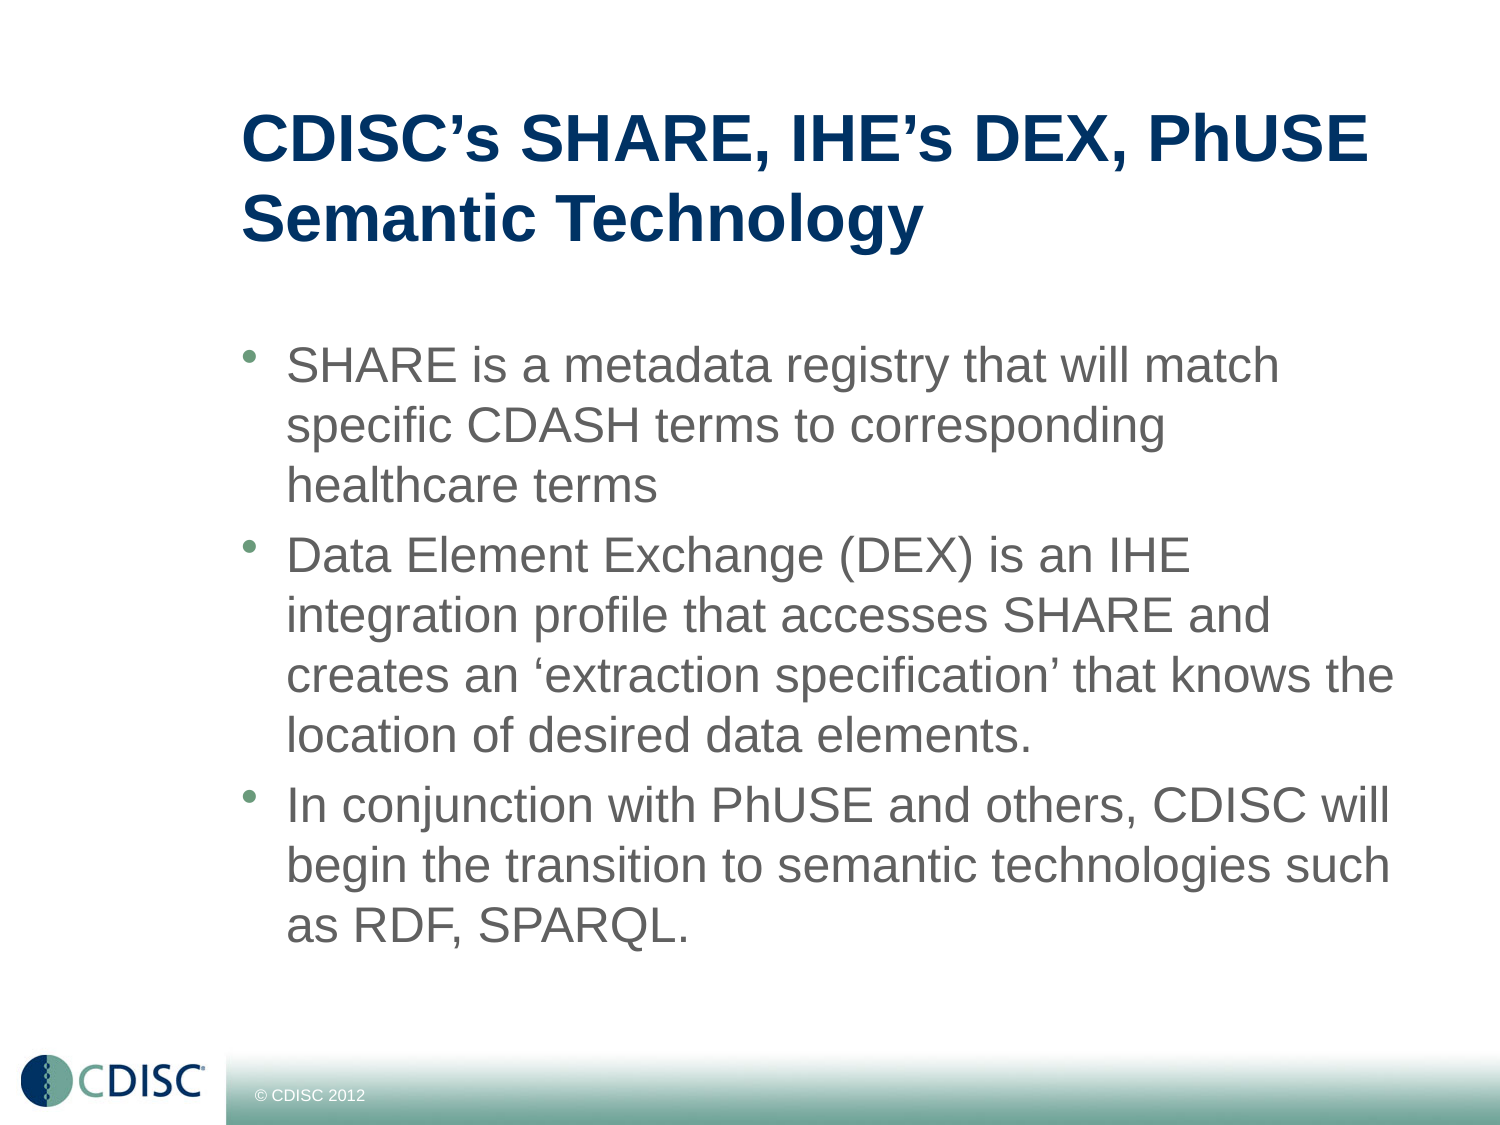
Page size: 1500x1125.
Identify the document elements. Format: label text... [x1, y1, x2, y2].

title CDISC’s SHARE, IHE’s DEX, PhUSE Semantic Technology [226, 41, 1426, 263]
picture [0, 0, 1500, 1125]
list SHARE is a metadata registry that will match specific CDASH terms to corresponding healthcare terms Data Element Exchange (DEX) is an IHE integration profile that accesses SHARE and creates an ‘extraction specification’ that knows the location of desired data elements. In conjunction with PhUSE and others, CDISC will begin the transition to semantic technologies such as RDF, SPARQL. [226, 324, 1426, 1001]
